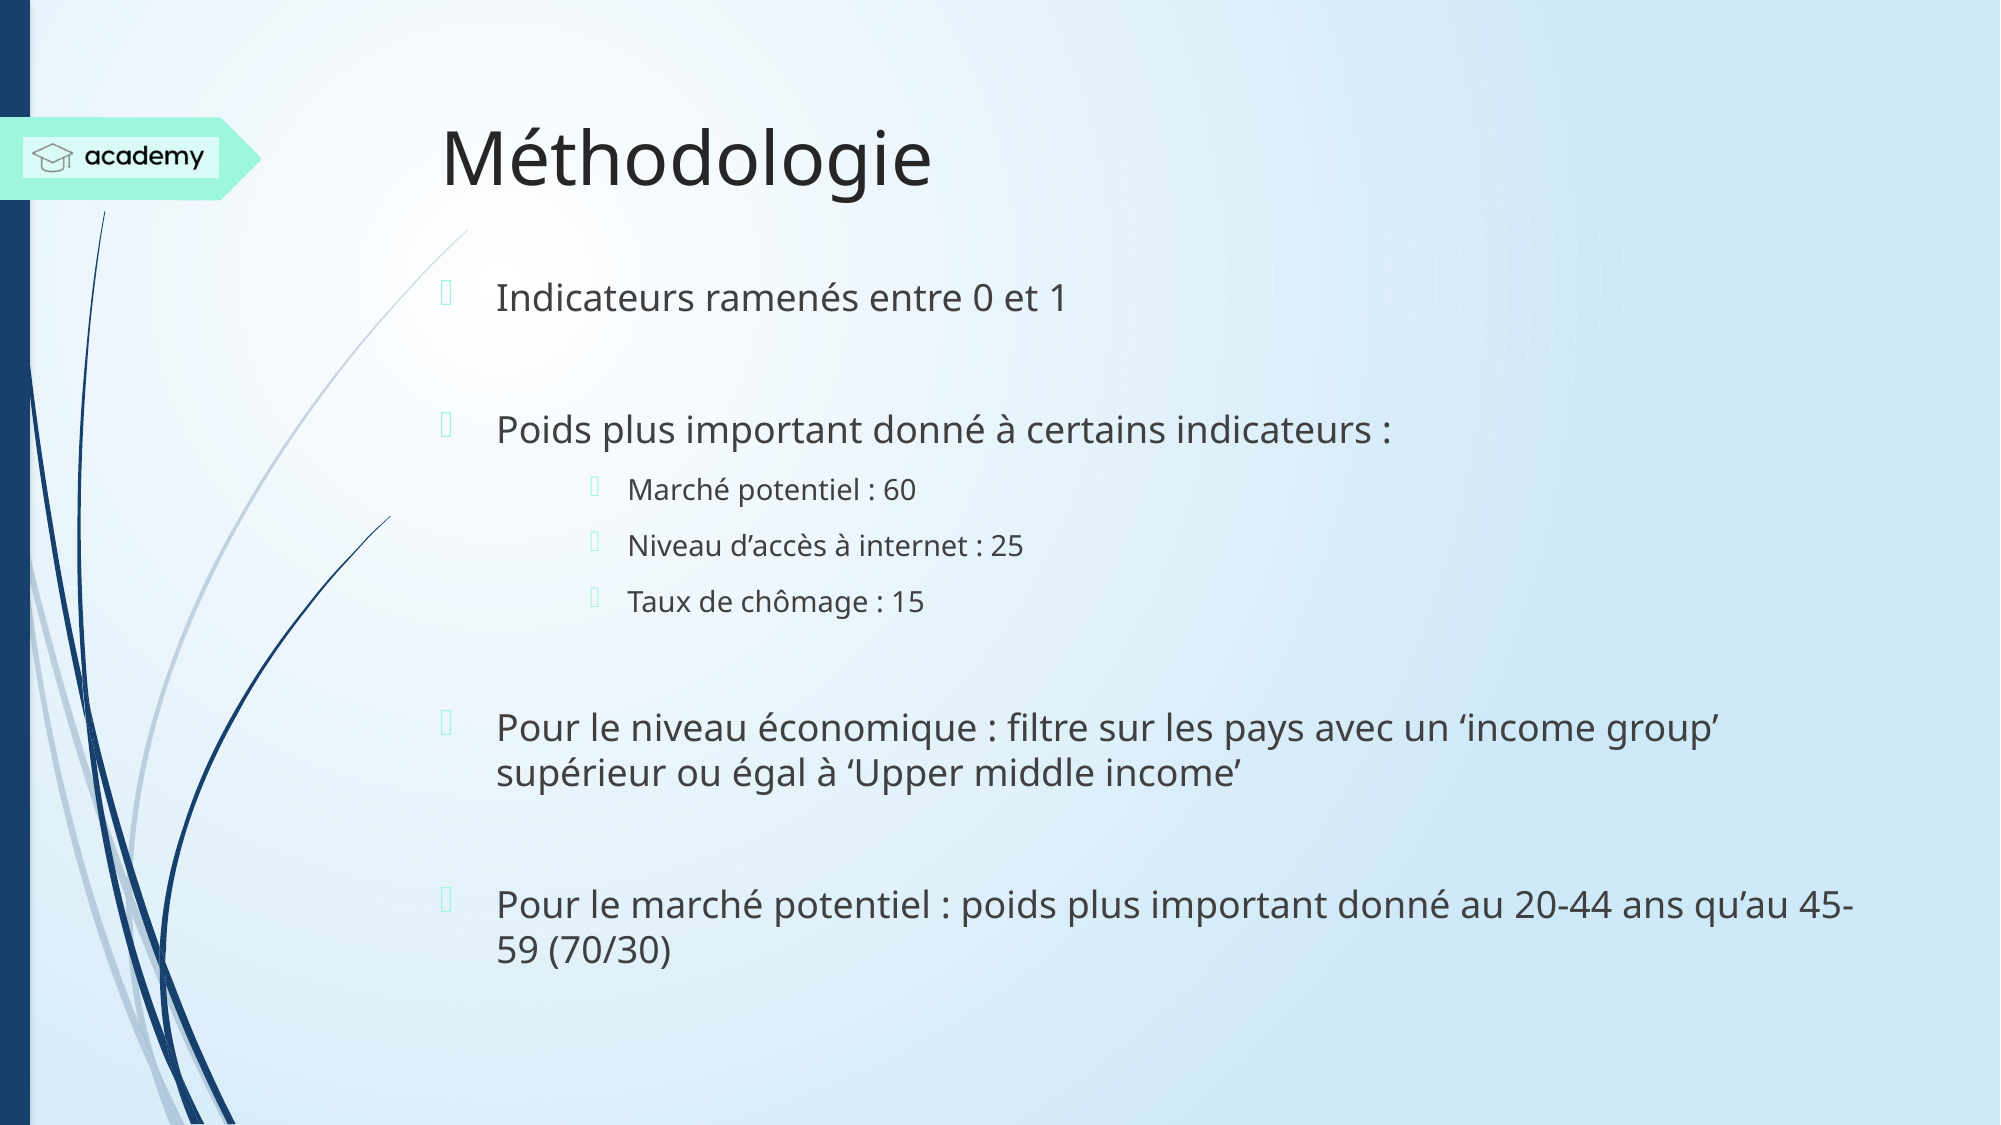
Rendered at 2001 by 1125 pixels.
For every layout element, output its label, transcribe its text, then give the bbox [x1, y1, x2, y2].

picture [23, 136, 219, 178]
list Indicateurs ramenés entre 0 et 1 Poids plus important donné à certains indicateurs : Marché potentiel : 60 Niveau d’accès à internet : 25 Taux de chômage : 15 Pour le niveau économique : filtre sur les pays avec un ‘income group’ supérieur ou égal à ‘Upper middle income’ Pour le marché potentiel : poids plus important donné au 20-44 ans qu’au 45-59 (70/30) [424, 266, 1888, 998]
title Méthodologie [425, 102, 1888, 266]
